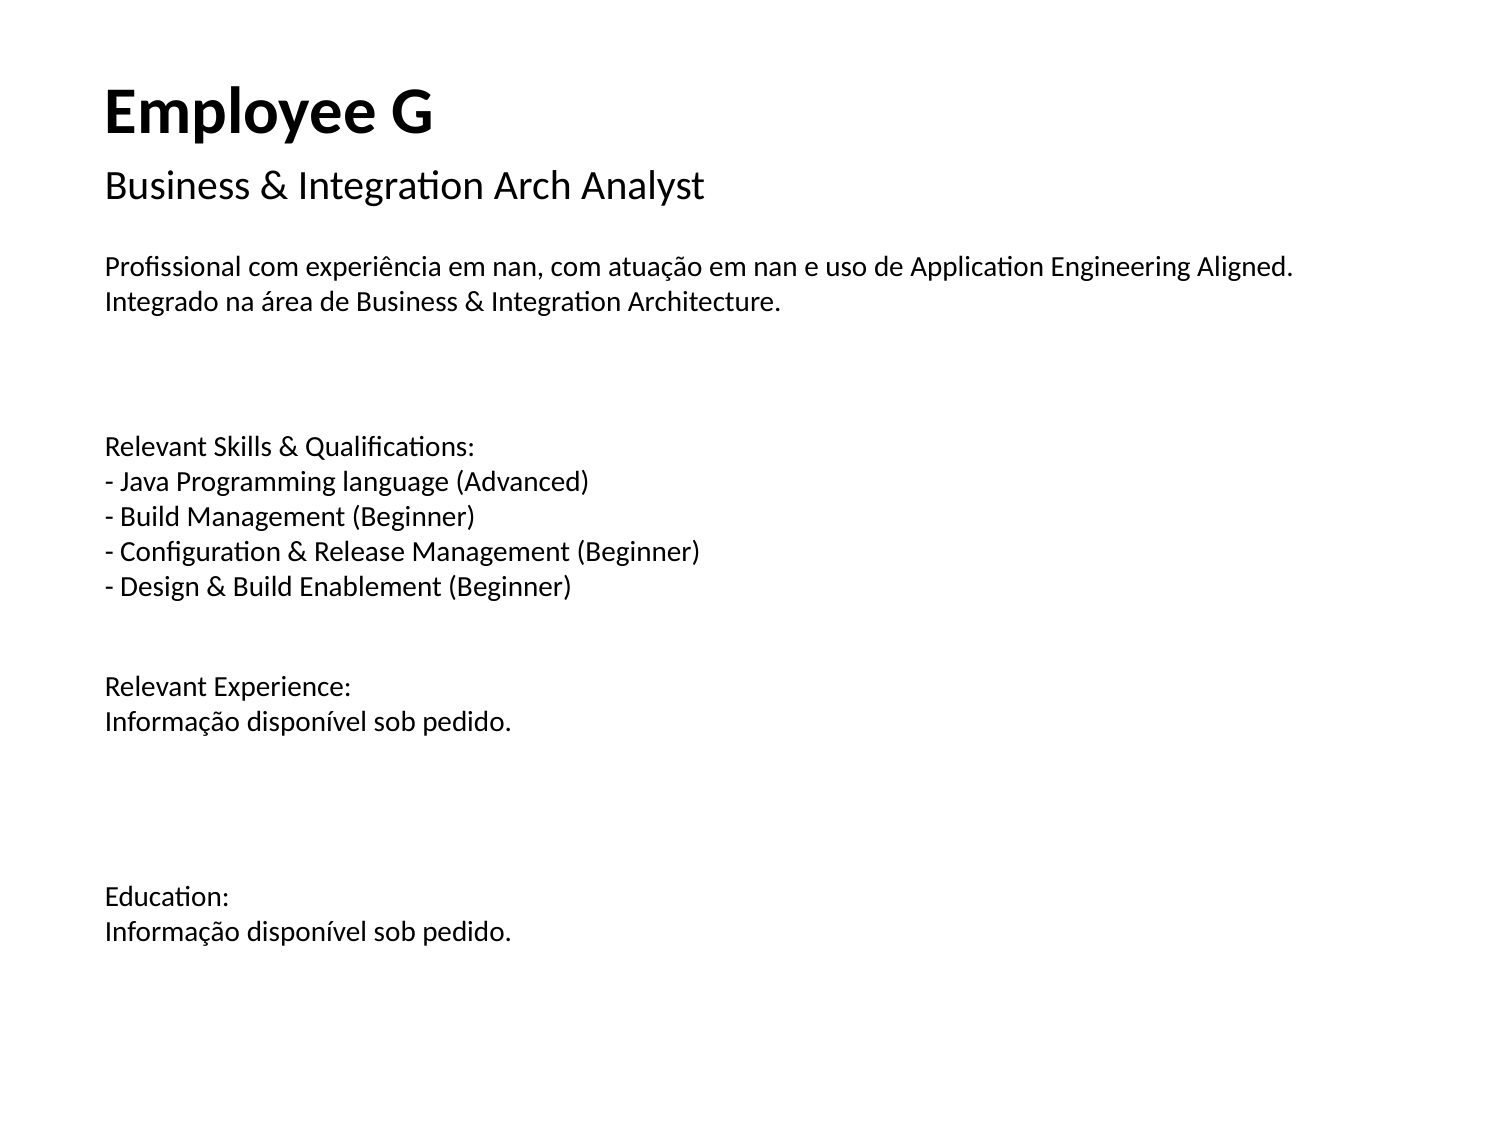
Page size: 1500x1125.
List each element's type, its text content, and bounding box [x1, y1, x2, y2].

text_box Profissional com experiência em nan, com atuação em nan e uso de Application Engineering Aligned. Integrado na área de Business & Integration Architecture. [89, 239, 1410, 325]
text_box Business & Integration Arch Analyst [89, 149, 1410, 215]
text_box Relevant Experience: Informação disponível sob pedido. [89, 659, 1410, 745]
text_box Relevant Skills & Qualifications: - Java Programming language (Advanced) - Build Management (Beginner) - Configuration & Release Management (Beginner) - Design & Build Enablement (Beginner) [89, 419, 1410, 610]
text_box Employee G [89, 59, 1410, 149]
text_box Education: Informação disponível sob pedido. [89, 869, 1410, 955]
